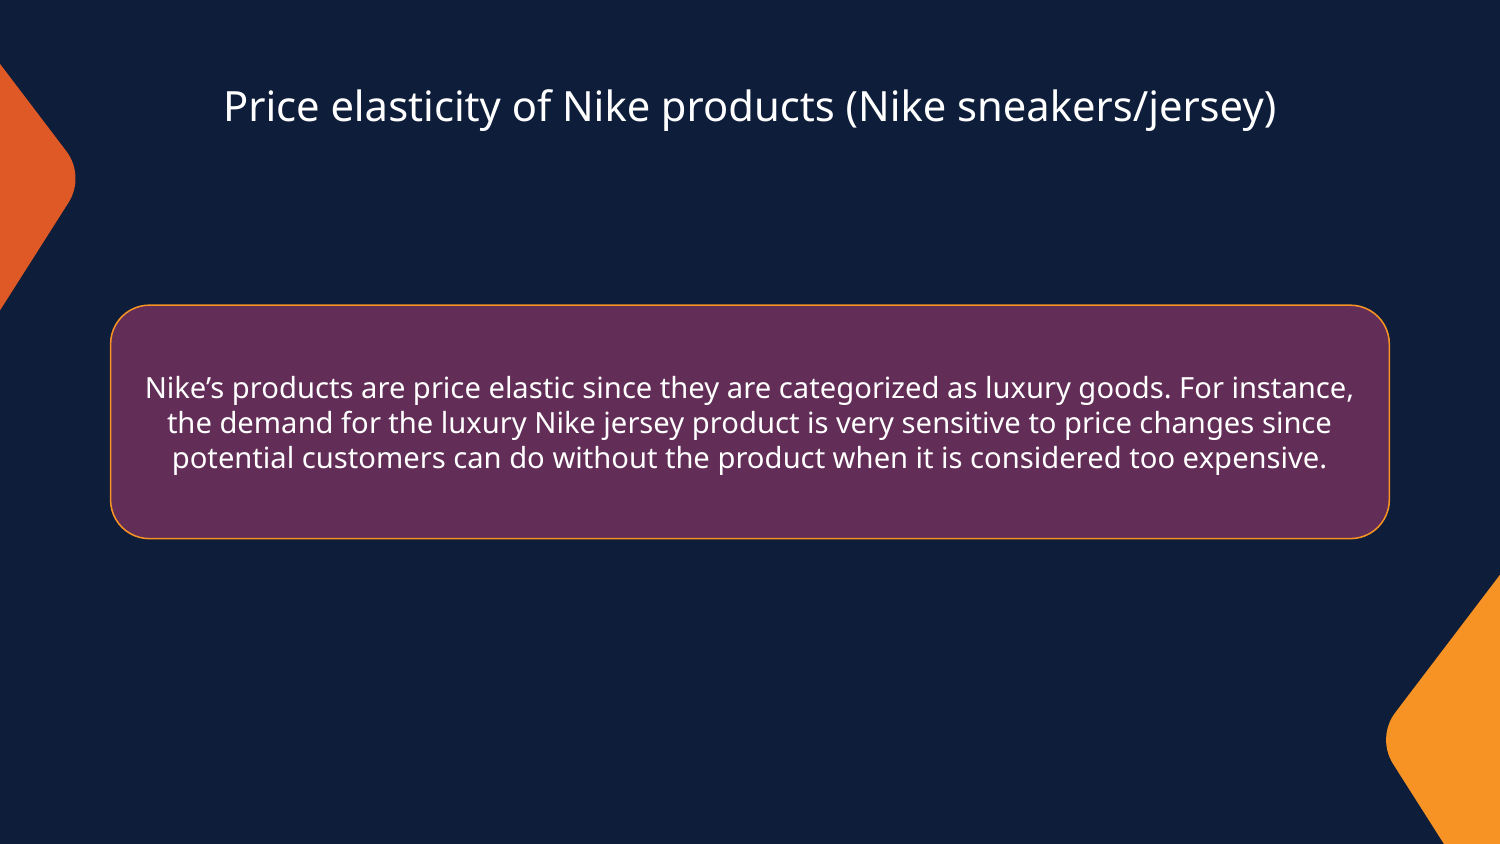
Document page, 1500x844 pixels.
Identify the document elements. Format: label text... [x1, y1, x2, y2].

title Price elasticity of Nike products (Nike sneakers/jersey) [202, 63, 1298, 146]
text_box [1383, 322, 1390, 521]
text_box [110, 324, 116, 520]
list Nike’s products are price elastic since they are categorized as luxury goods. For instance, the demand for the luxury Nike jersey product is very sensitive to price changes since potential customers can do without the product when it is considered too expensive. [116, 146, 1383, 698]
